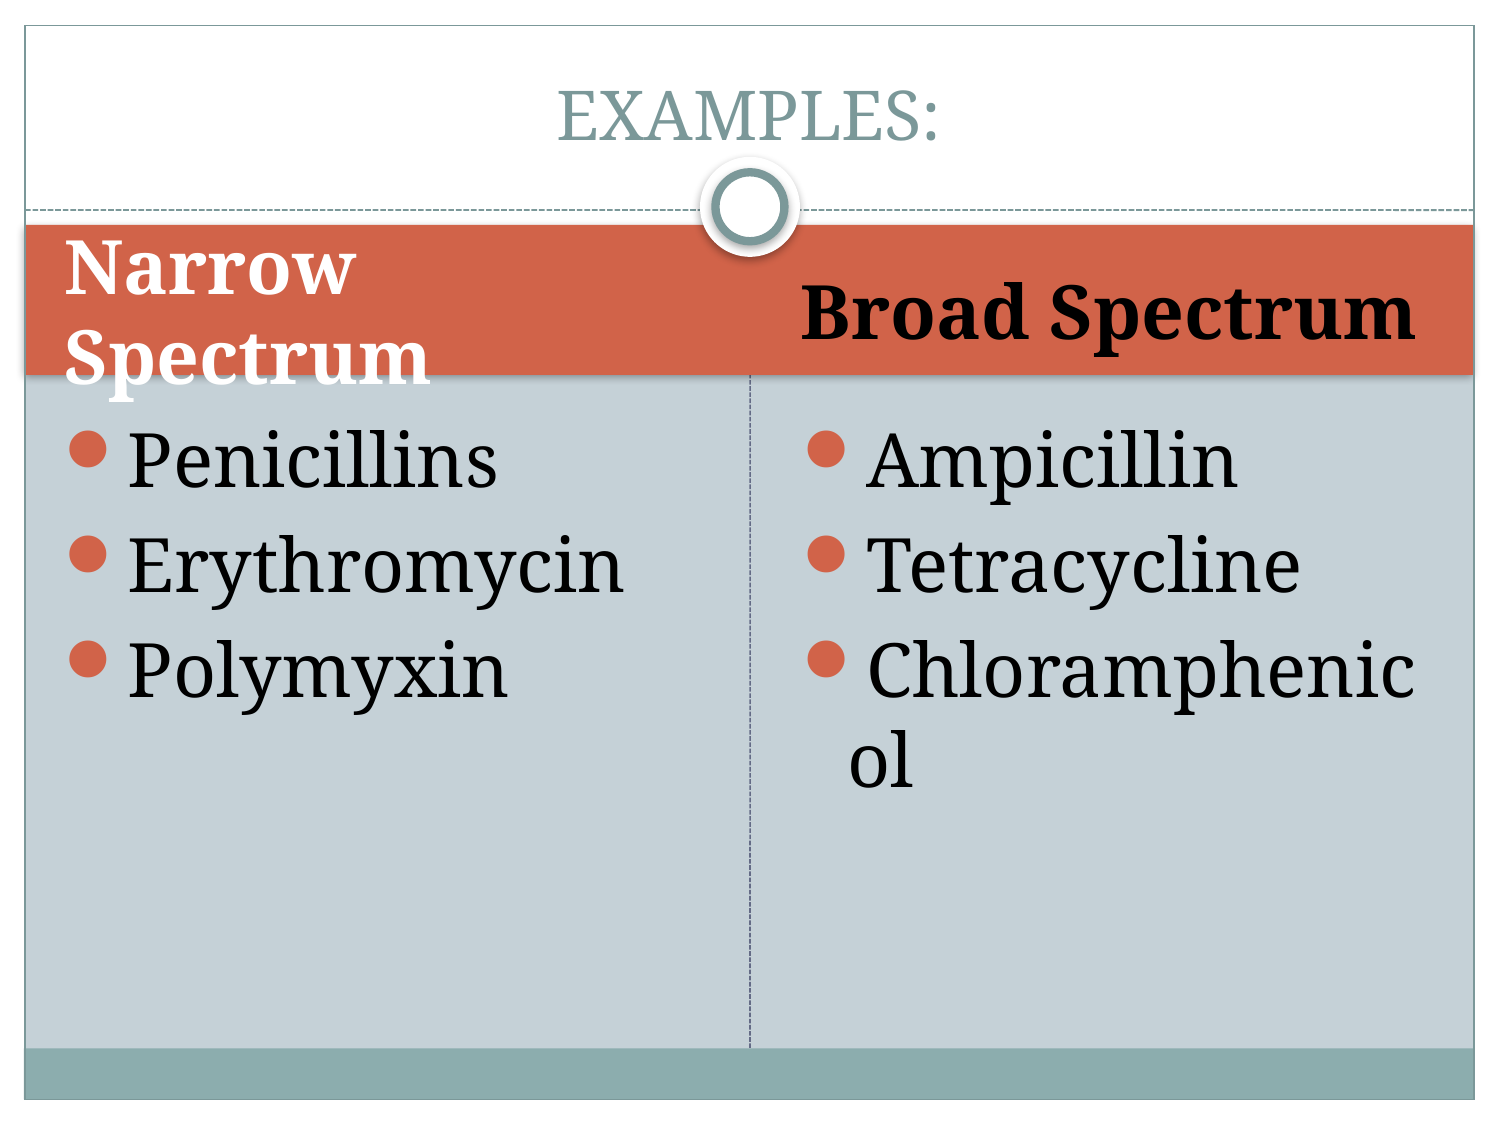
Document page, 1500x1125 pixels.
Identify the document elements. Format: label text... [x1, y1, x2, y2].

list Penicillins Erythromycin Polymyxin [49, 405, 713, 1032]
list Ampicillin Tetracycline Chloramphenicol [787, 405, 1450, 1033]
list Broad Spectrum [785, 249, 1450, 371]
title EXAMPLES: [49, 37, 1450, 162]
list Narrow Spectrum [48, 249, 714, 371]
